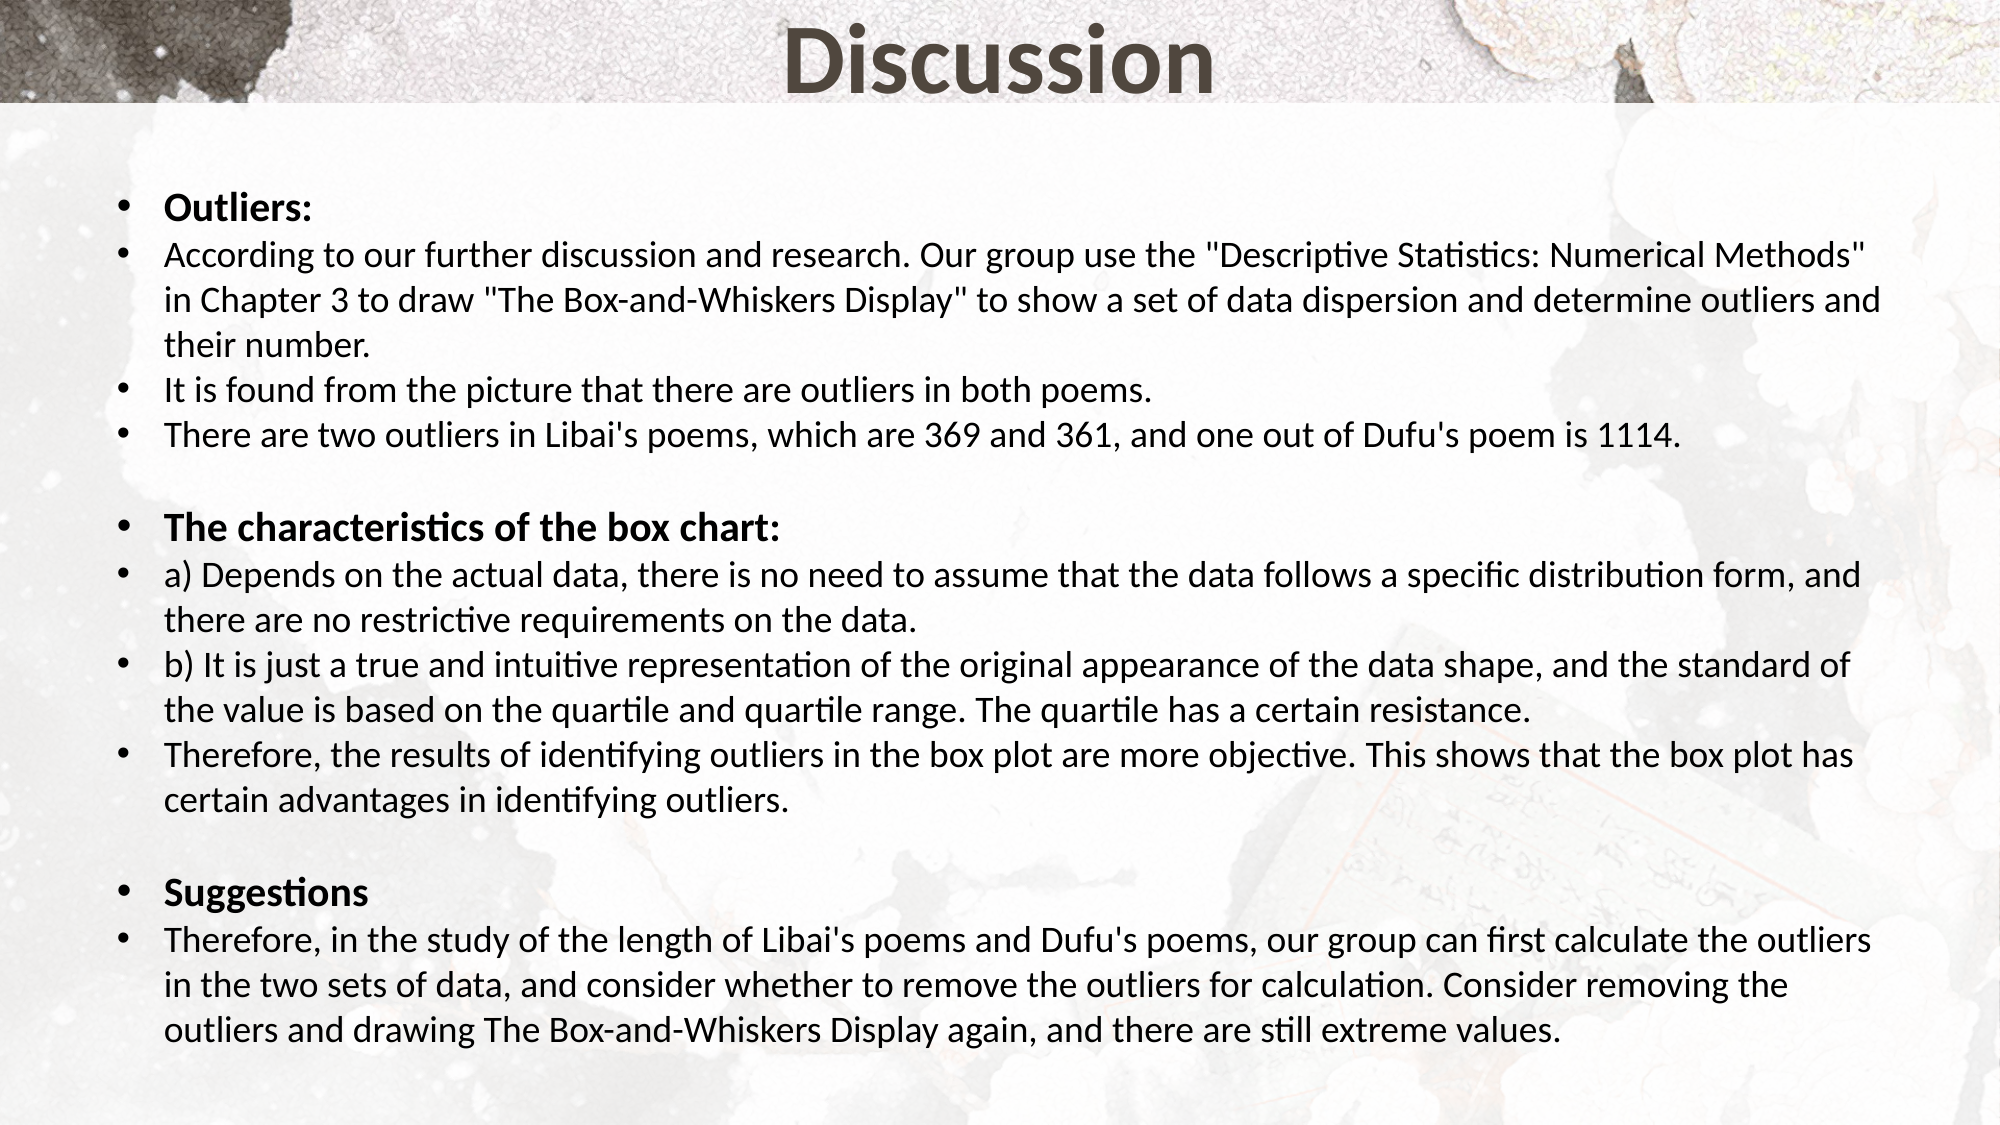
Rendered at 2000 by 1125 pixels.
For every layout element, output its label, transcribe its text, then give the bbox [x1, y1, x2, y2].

text_box Discussion [698, 19, 1302, 89]
text_box Outliers: According to our further discussion and research. Our group use the "Descriptive Statistics: Numerical Methods" in Chapter 3 to draw "The Box-and-Whiskers Display" to show a set of data dispersion and determine outliers and their number. It is found from the picture that there are outliers in both poems. There are two outliers in Libai's poems, which are 369 and 361, and one out of Dufu's poem is 1114. The characteristics of the box chart: a) Depends on the actual data, there is no need to assume that the data follows a specific distribution form, and there are no restrictive requirements on the data. b) It is just a true and intuitive representation of the original appearance of the data shape, and the standard of the value is based on the quartile and quartile range. The quartile has a certain resistance. Therefore, the results of identifying outliers in the box plot are more objective. This shows that the box plot has certain advantages in identifying outliers. Suggestions Therefore, in the study of the length of Libai's poems and Dufu's poems, our group can first calculate the outliers in the two sets of data, and consider whether to remove the outliers for calculation. Consider removing the outliers and drawing The Box-and-Whiskers Display again, and there are still extreme values. [102, 172, 1910, 1058]
picture [0, 0, 2000, 103]
